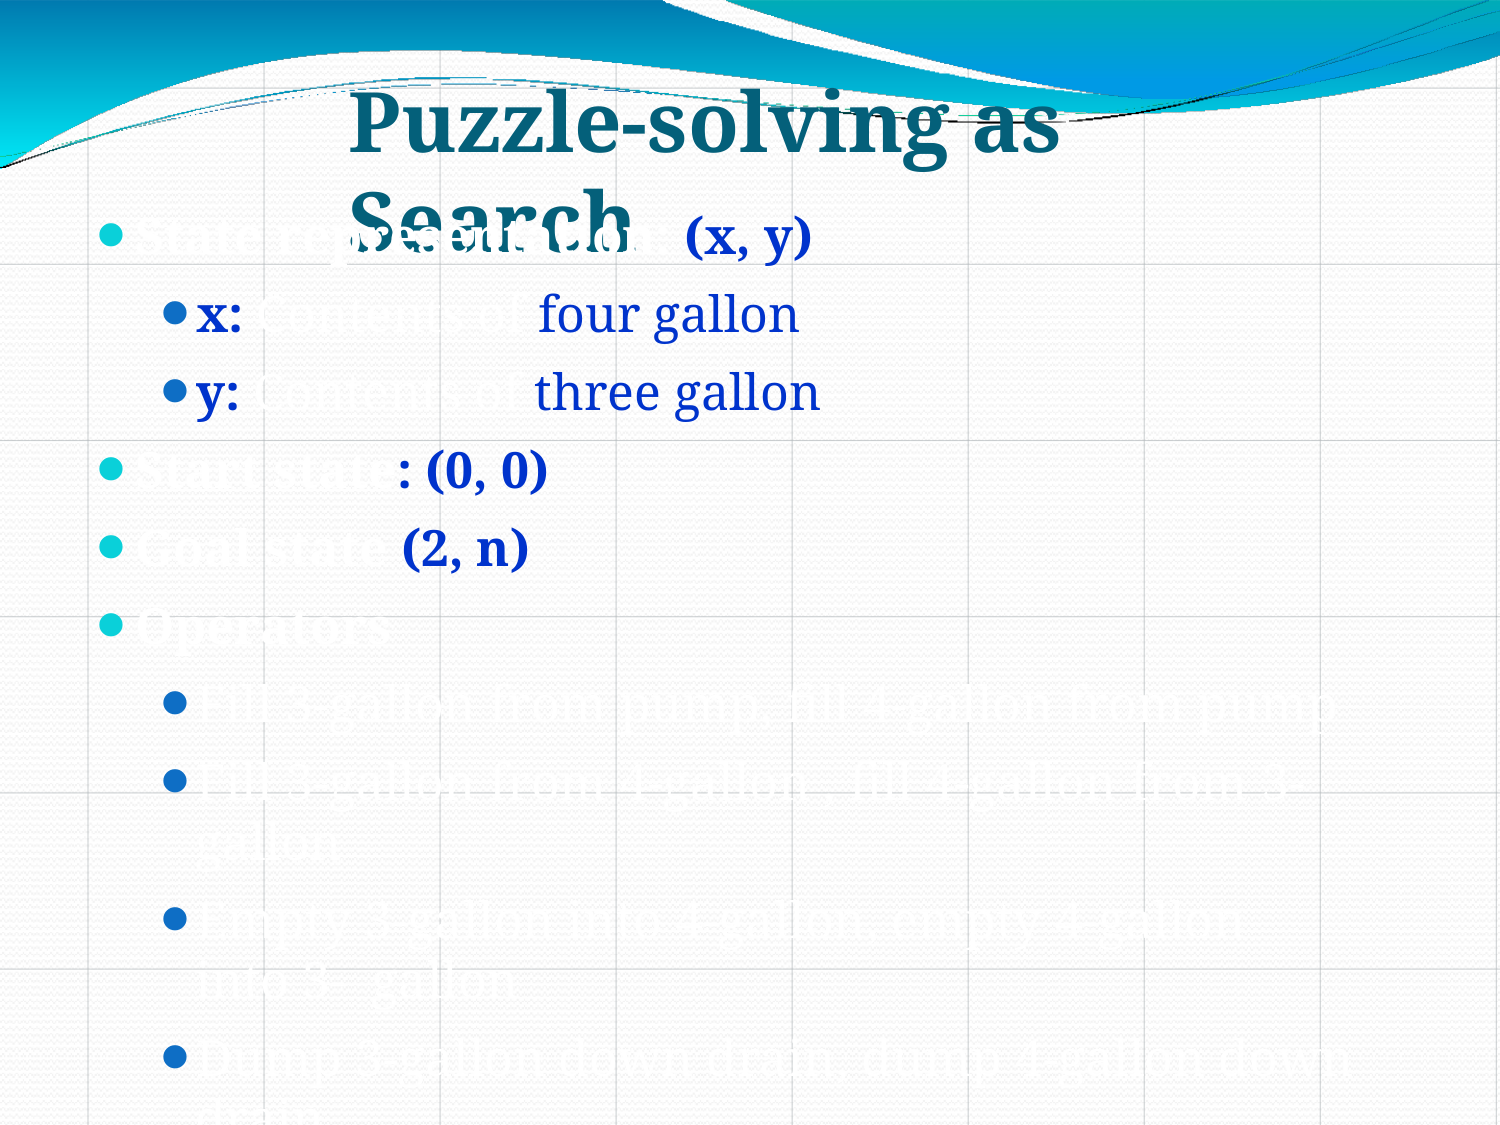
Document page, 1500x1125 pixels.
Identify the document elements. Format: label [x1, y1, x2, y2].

text_box [0, 0, 1500, 1125]
